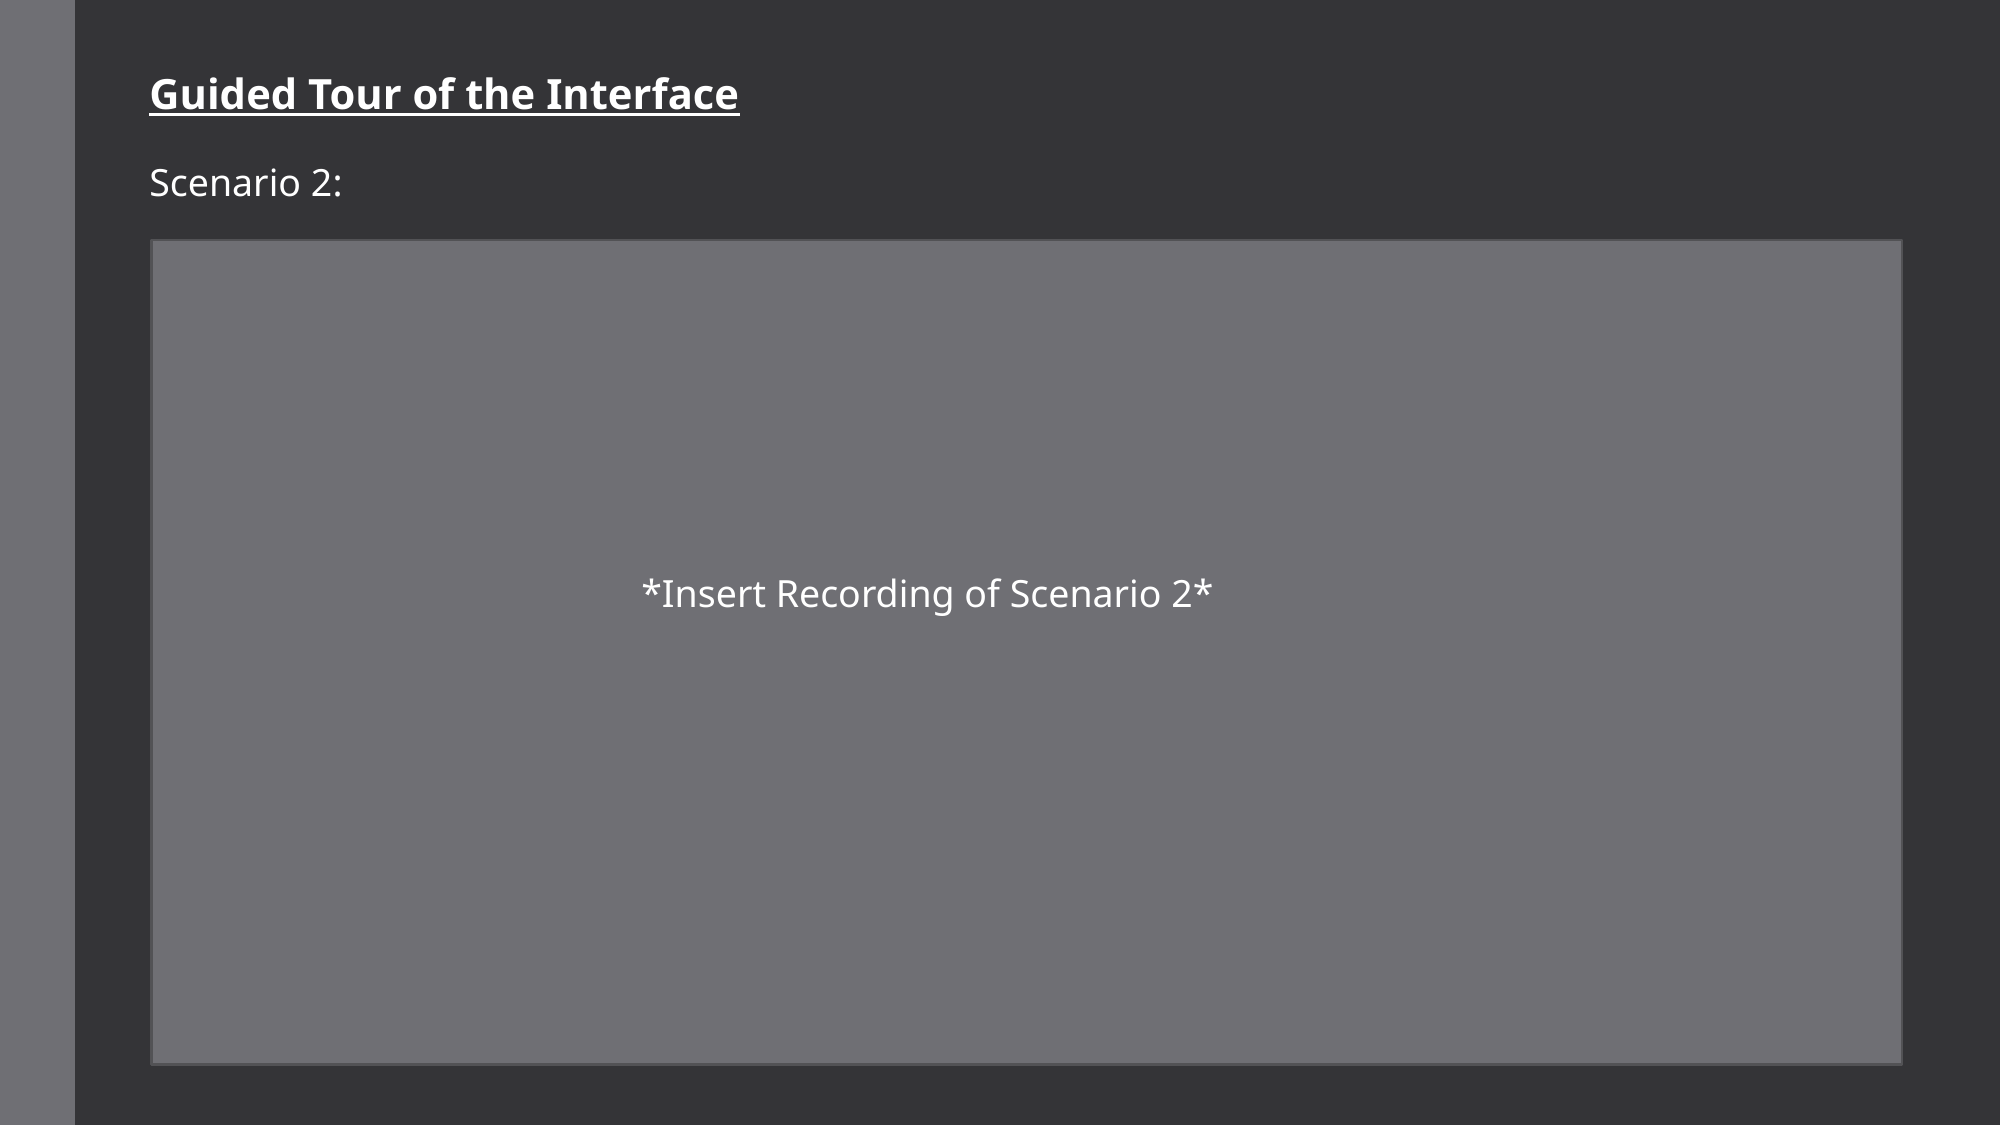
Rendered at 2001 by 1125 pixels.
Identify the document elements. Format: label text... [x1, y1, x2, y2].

text_box Scenario 2: [134, 151, 1135, 212]
text_box [150, 239, 1903, 1066]
text_box Guided Tour of the Interface [134, 60, 1135, 126]
text_box *Insert Recording of Scenario 2* [626, 562, 1627, 623]
